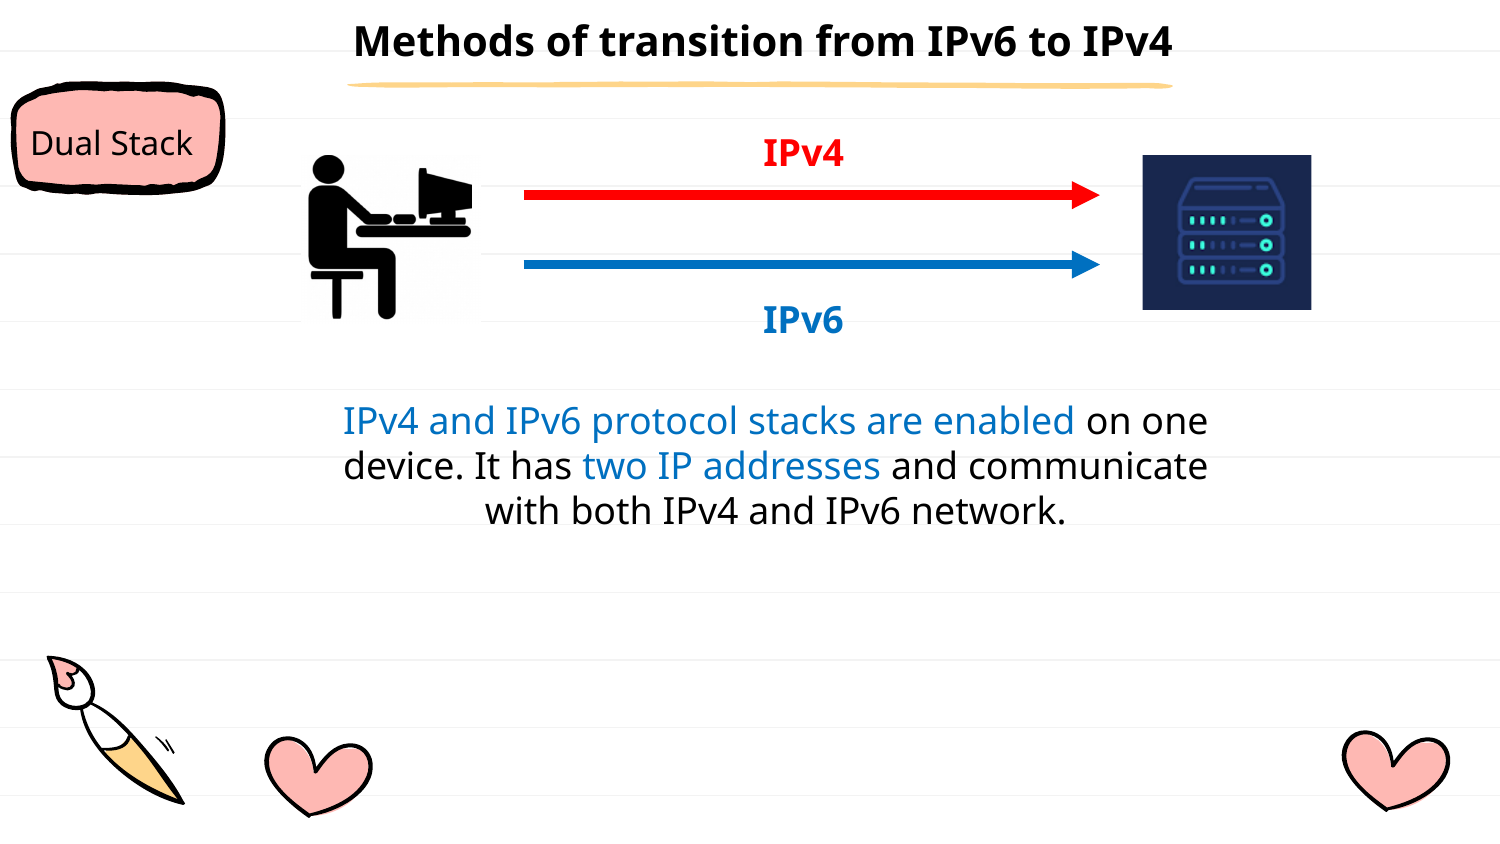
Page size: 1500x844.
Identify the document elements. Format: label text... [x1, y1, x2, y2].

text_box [249, 736, 377, 819]
picture [1142, 155, 1312, 310]
picture [301, 155, 482, 324]
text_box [9, 80, 226, 196]
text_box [1326, 730, 1454, 813]
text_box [46, 655, 187, 806]
text_box IPv4 and IPv6 protocol stacks are enabled on one device. It has two IP addresses and communicate with both IPv4 and IPv6 network. [291, 382, 1261, 572]
text_box IPv6 [748, 288, 875, 349]
text_box Methods of transition from IPv6 to IPv4 [273, 0, 1227, 99]
text_box IPv4 [748, 121, 875, 181]
